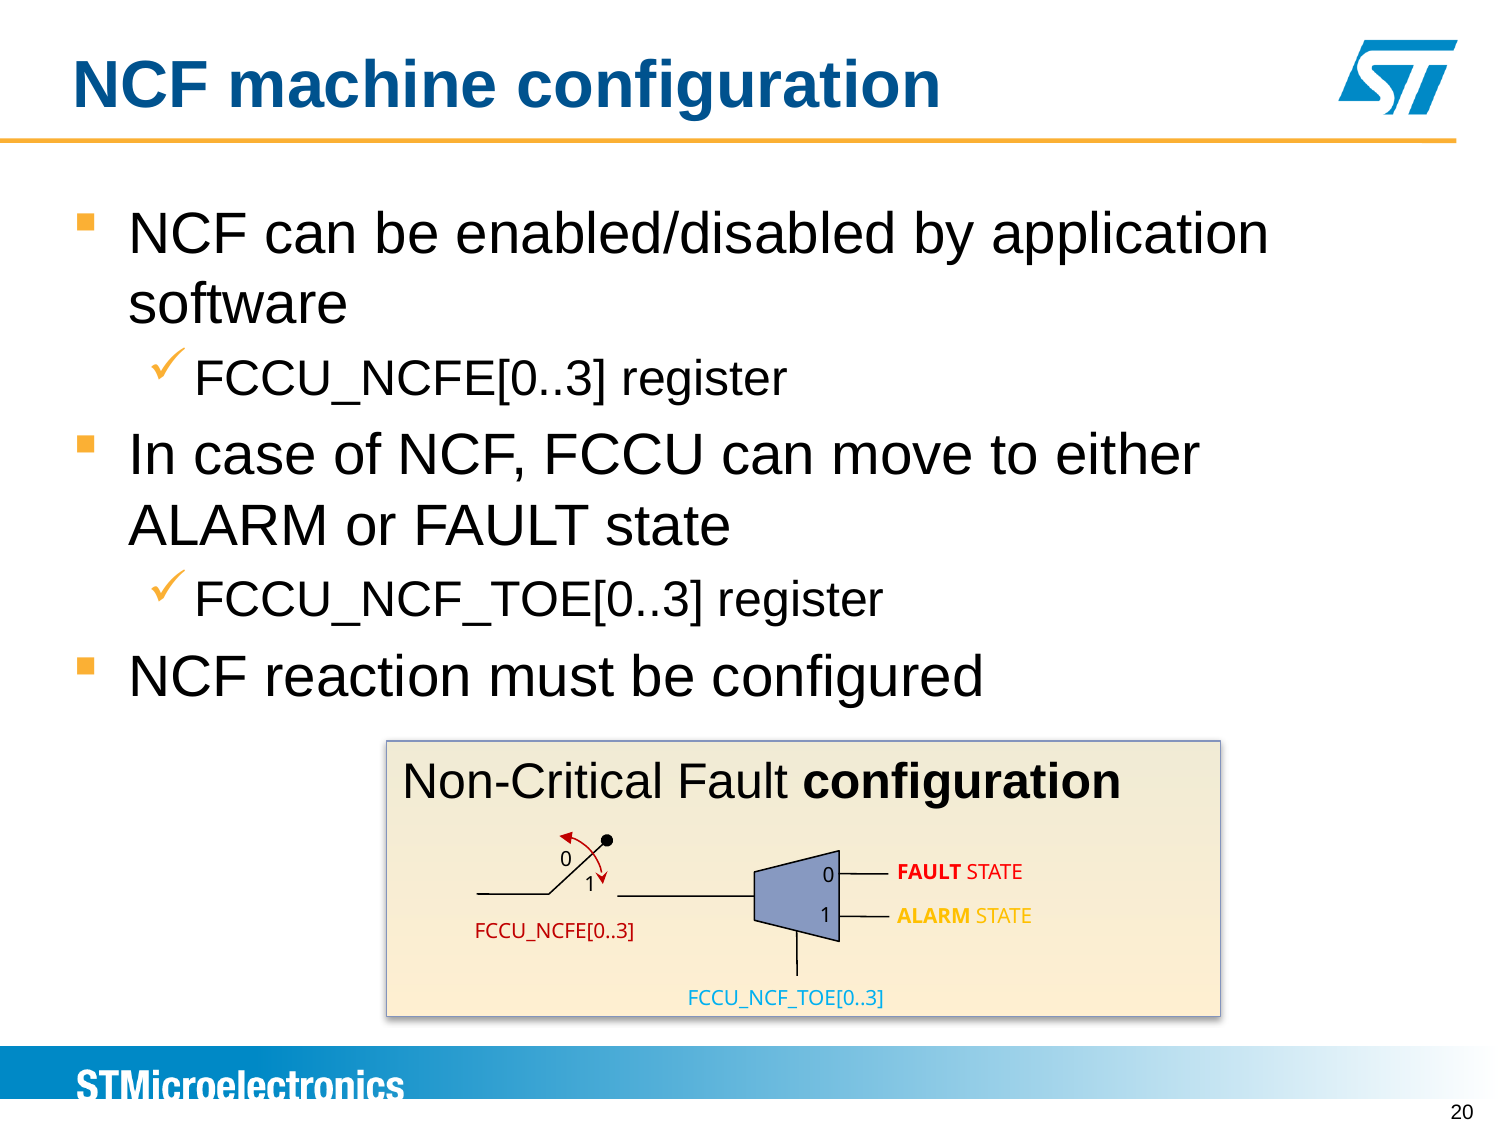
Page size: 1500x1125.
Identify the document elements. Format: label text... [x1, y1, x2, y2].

picture [1328, 37, 1462, 117]
picture [0, 1046, 1500, 1101]
slide_number 20 [1413, 1086, 1489, 1125]
title NCF machine configuration [57, 24, 1283, 138]
list NCF can be enabled/disabled by application software FCCU_NCFE[0..3] register In case of NCF, FCCU can move to either ALARM or FAULT state FCCU_NCF_TOE[0..3] register NCF reaction must be configured [57, 187, 1421, 1001]
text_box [386, 740, 1221, 1020]
